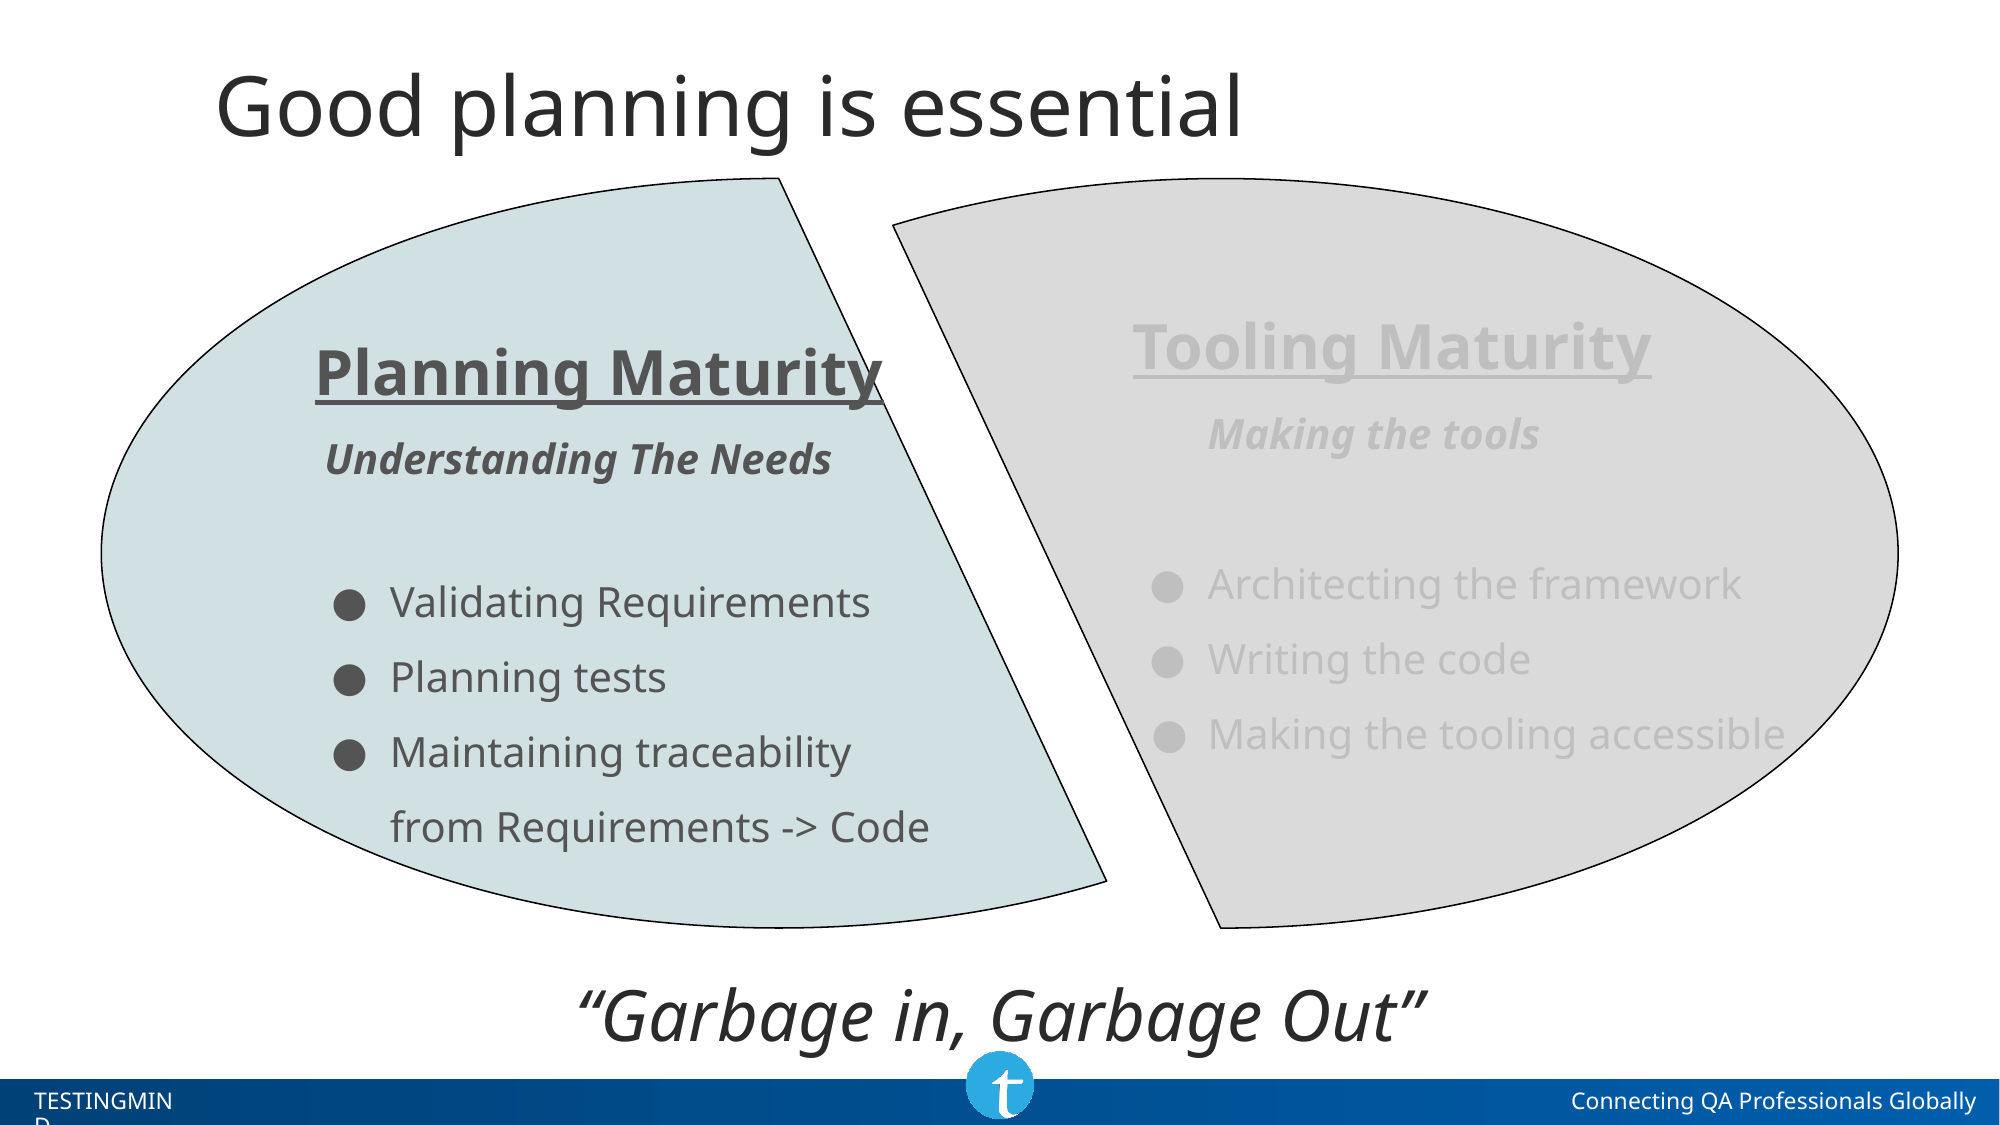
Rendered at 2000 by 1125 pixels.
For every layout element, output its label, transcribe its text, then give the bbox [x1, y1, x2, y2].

text_box [892, 178, 1631, 385]
text_box Tooling Maturity Making the tools Architecting the framework Writing the code Making the tooling accessible [967, 255, 1862, 947]
text_box Planning Maturity Understanding The Needs Validating Requirements Planning tests Maintaining traceability from Requirements -> Code [101, 178, 967, 859]
picture [961, 1079, 1039, 1124]
title Good planning is essential [199, 0, 1800, 220]
text_box [1862, 432, 1899, 675]
title “Garbage in, Garbage Out” [199, 859, 1800, 1079]
